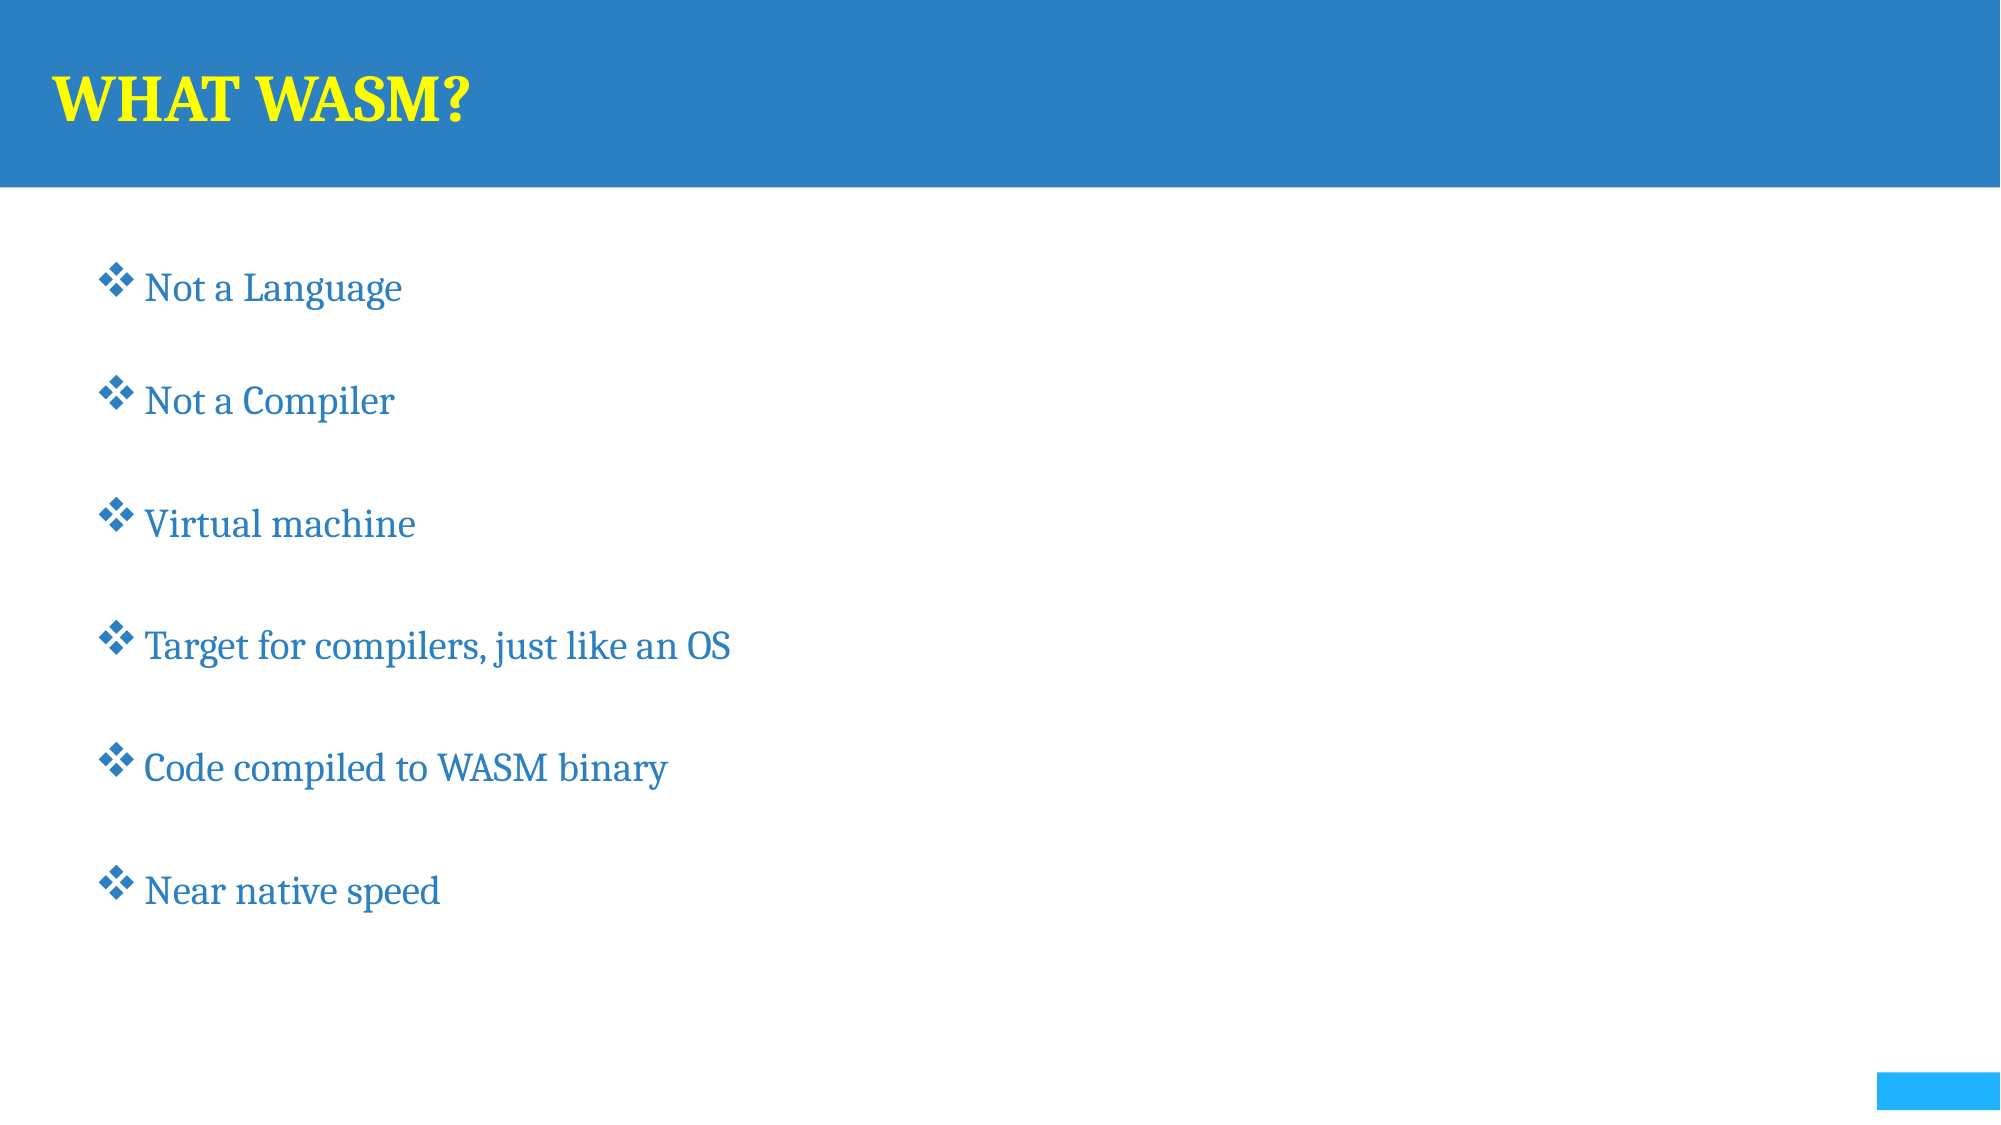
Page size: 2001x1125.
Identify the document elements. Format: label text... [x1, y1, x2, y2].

list Not a Language Not a Compiler Virtual machine Target for compilers, just like an OS Code compiled to WASM binary Near native speed [79, 258, 1609, 927]
title What WASM? [37, 56, 1680, 146]
